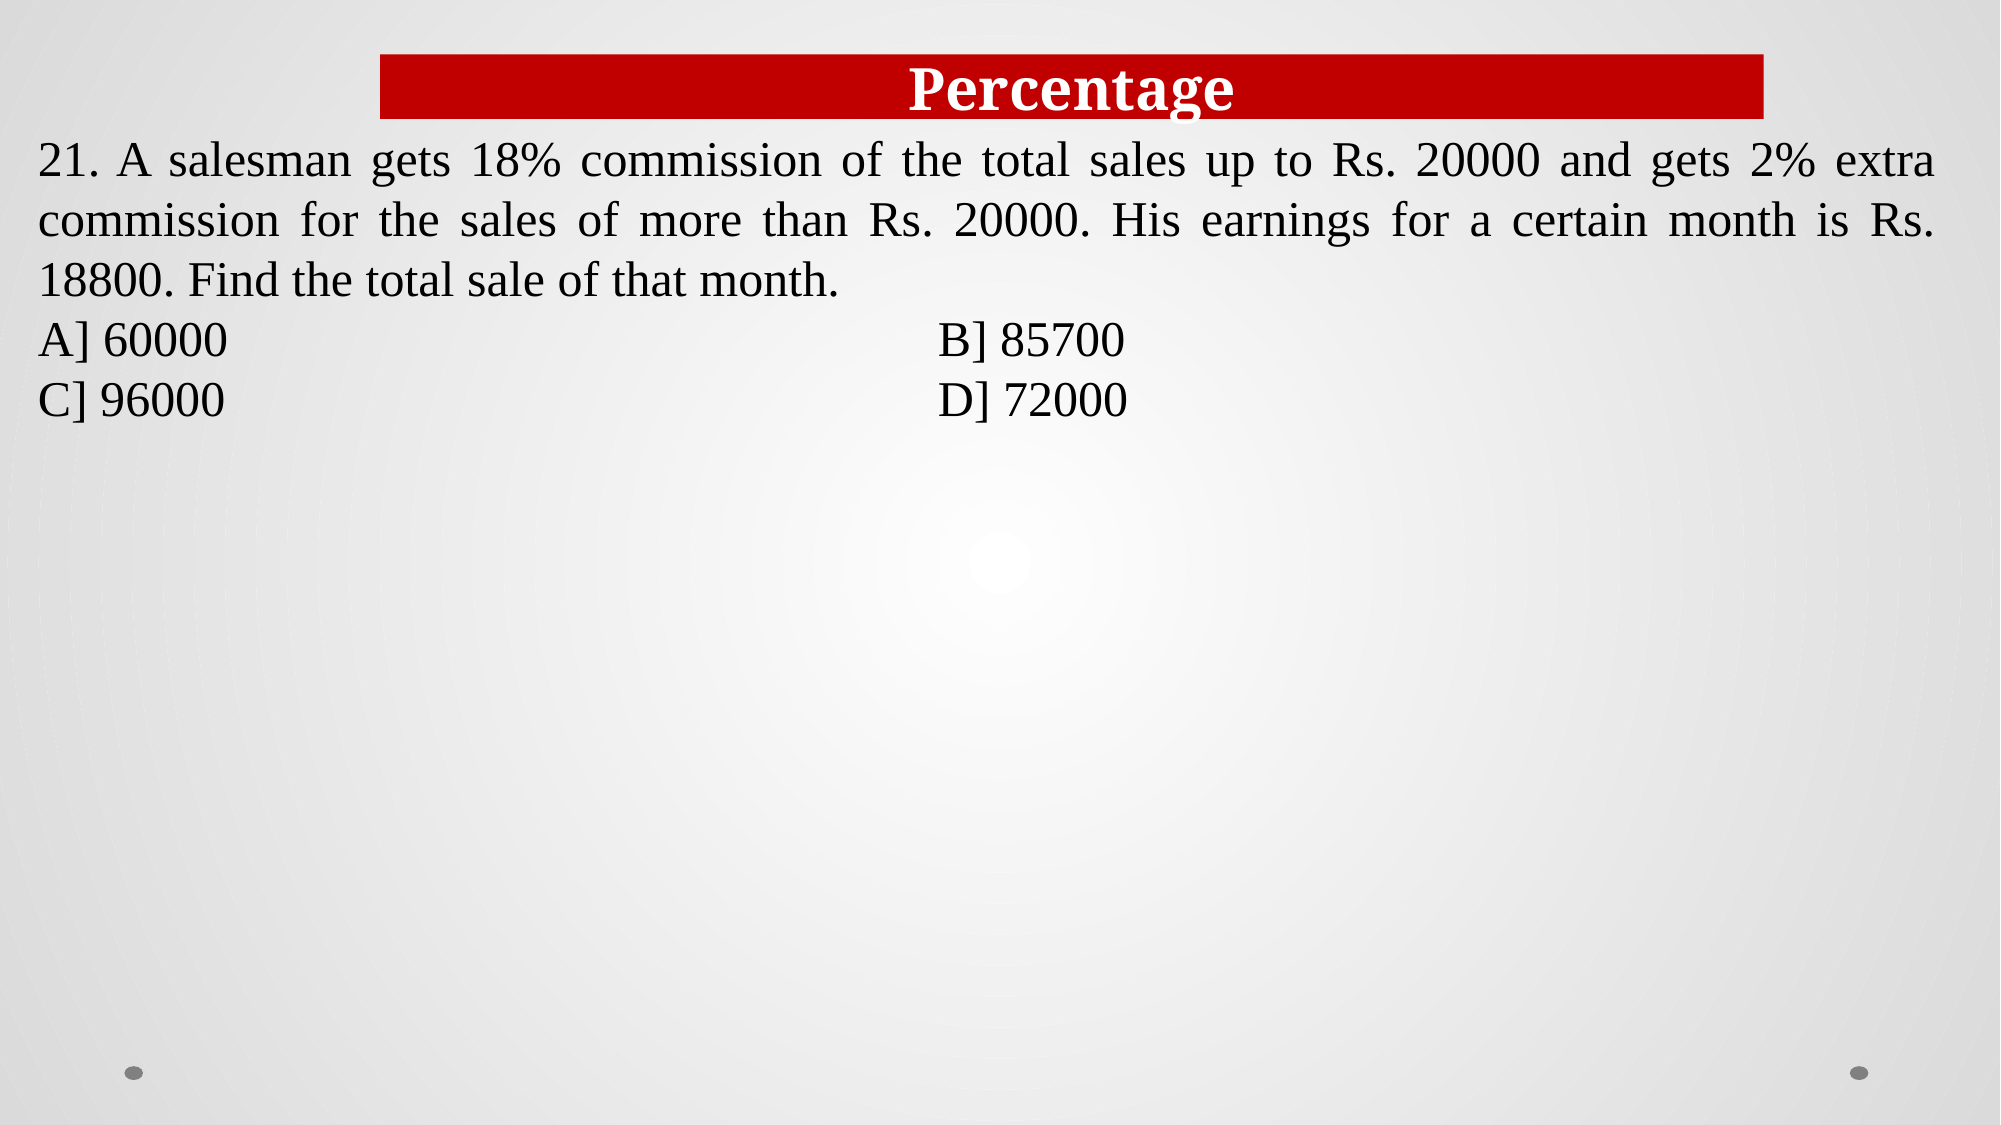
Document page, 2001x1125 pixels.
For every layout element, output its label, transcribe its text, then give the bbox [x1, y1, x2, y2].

text_box 21. A salesman gets 18% commission of the total sales up to Rs. 20000 and gets 2% extra commission for the sales of more than Rs. 20000. His earnings for a certain month is Rs. 18800. Find the total sale of that month. A] 60000 B] 85700 C] 96000 D] 72000 [23, 118, 1952, 434]
text_box Percentage [378, 52, 1766, 121]
